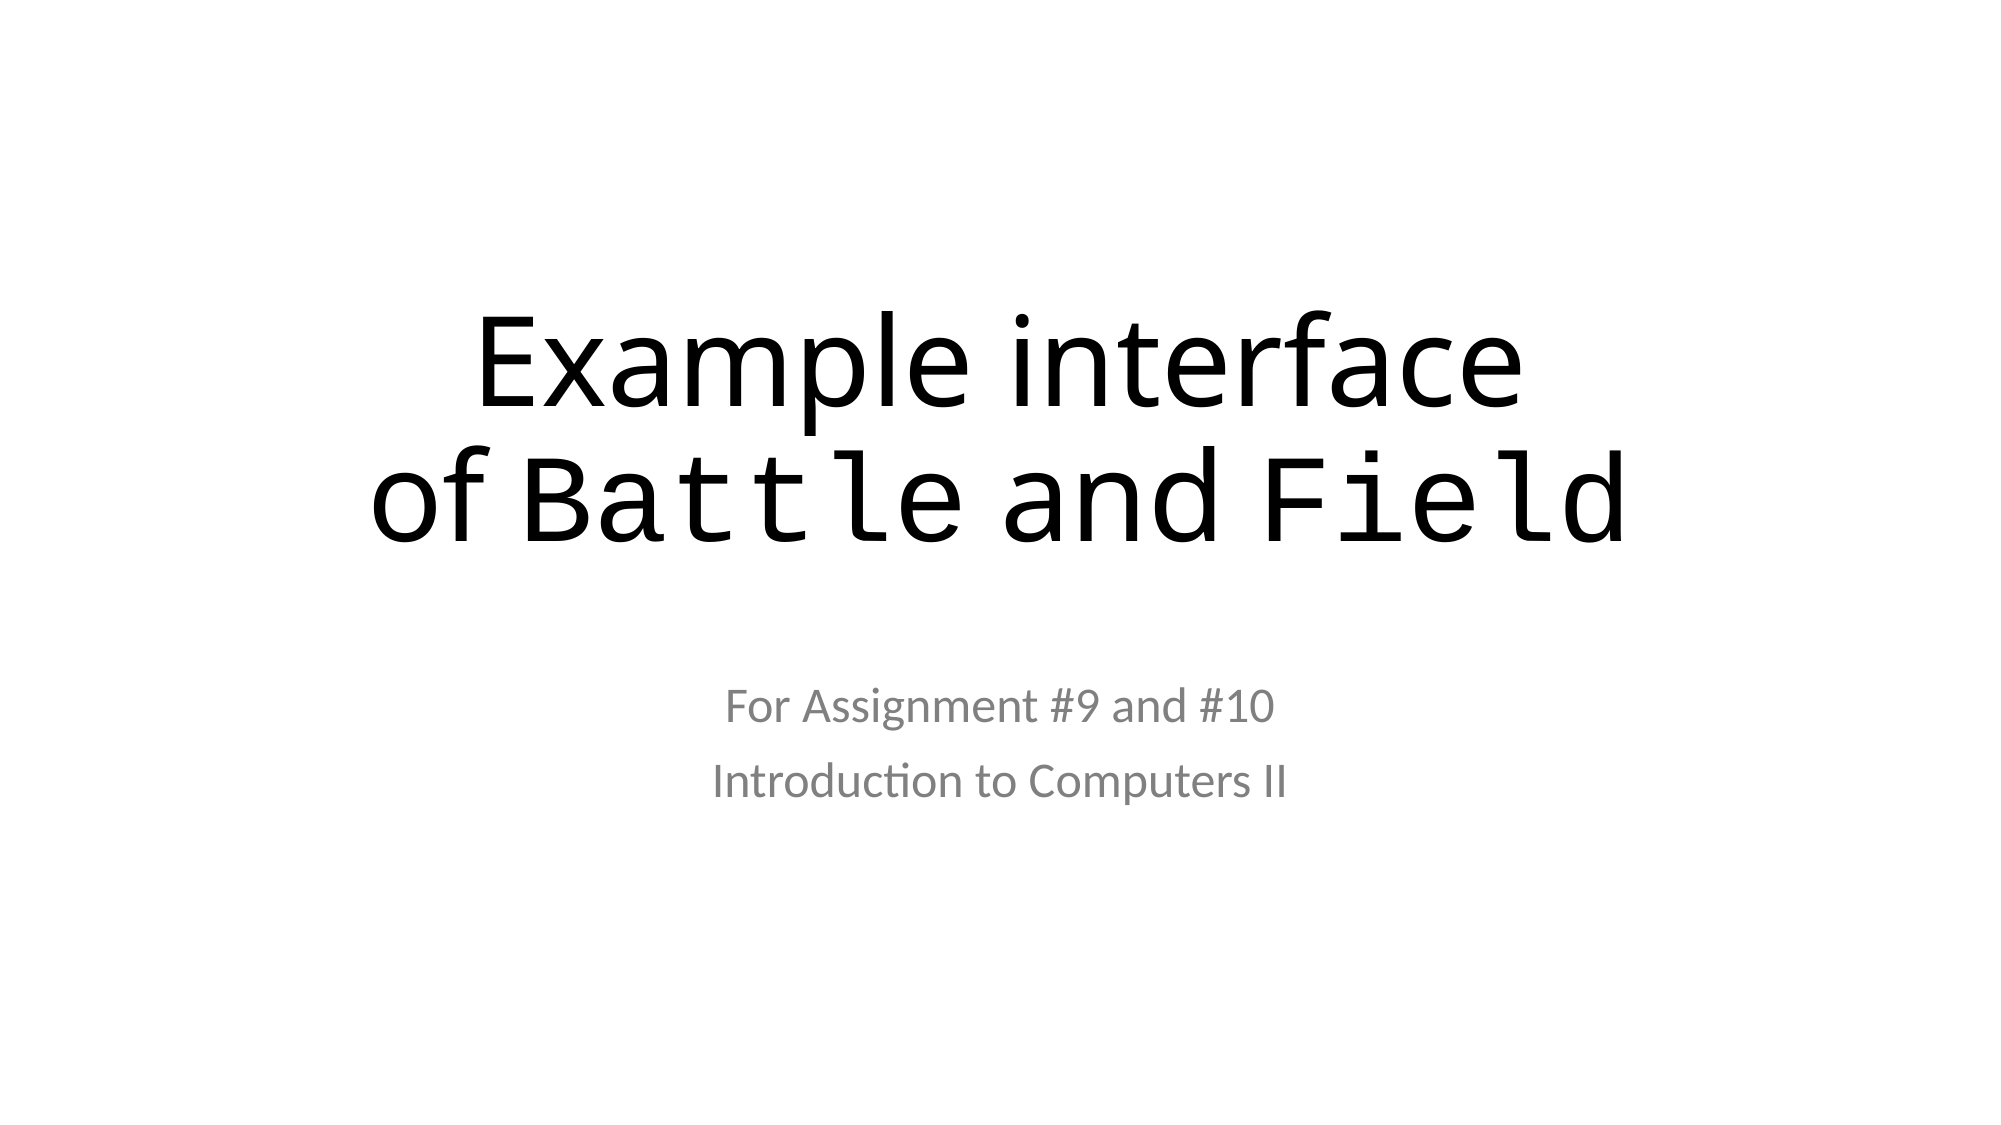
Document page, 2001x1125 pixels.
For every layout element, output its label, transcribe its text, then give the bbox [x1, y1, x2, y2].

subtitle For Assignment #9 and #10 Introduction to Computers II [249, 590, 1750, 913]
title Example interface of Battle and Field [249, 184, 1750, 576]
